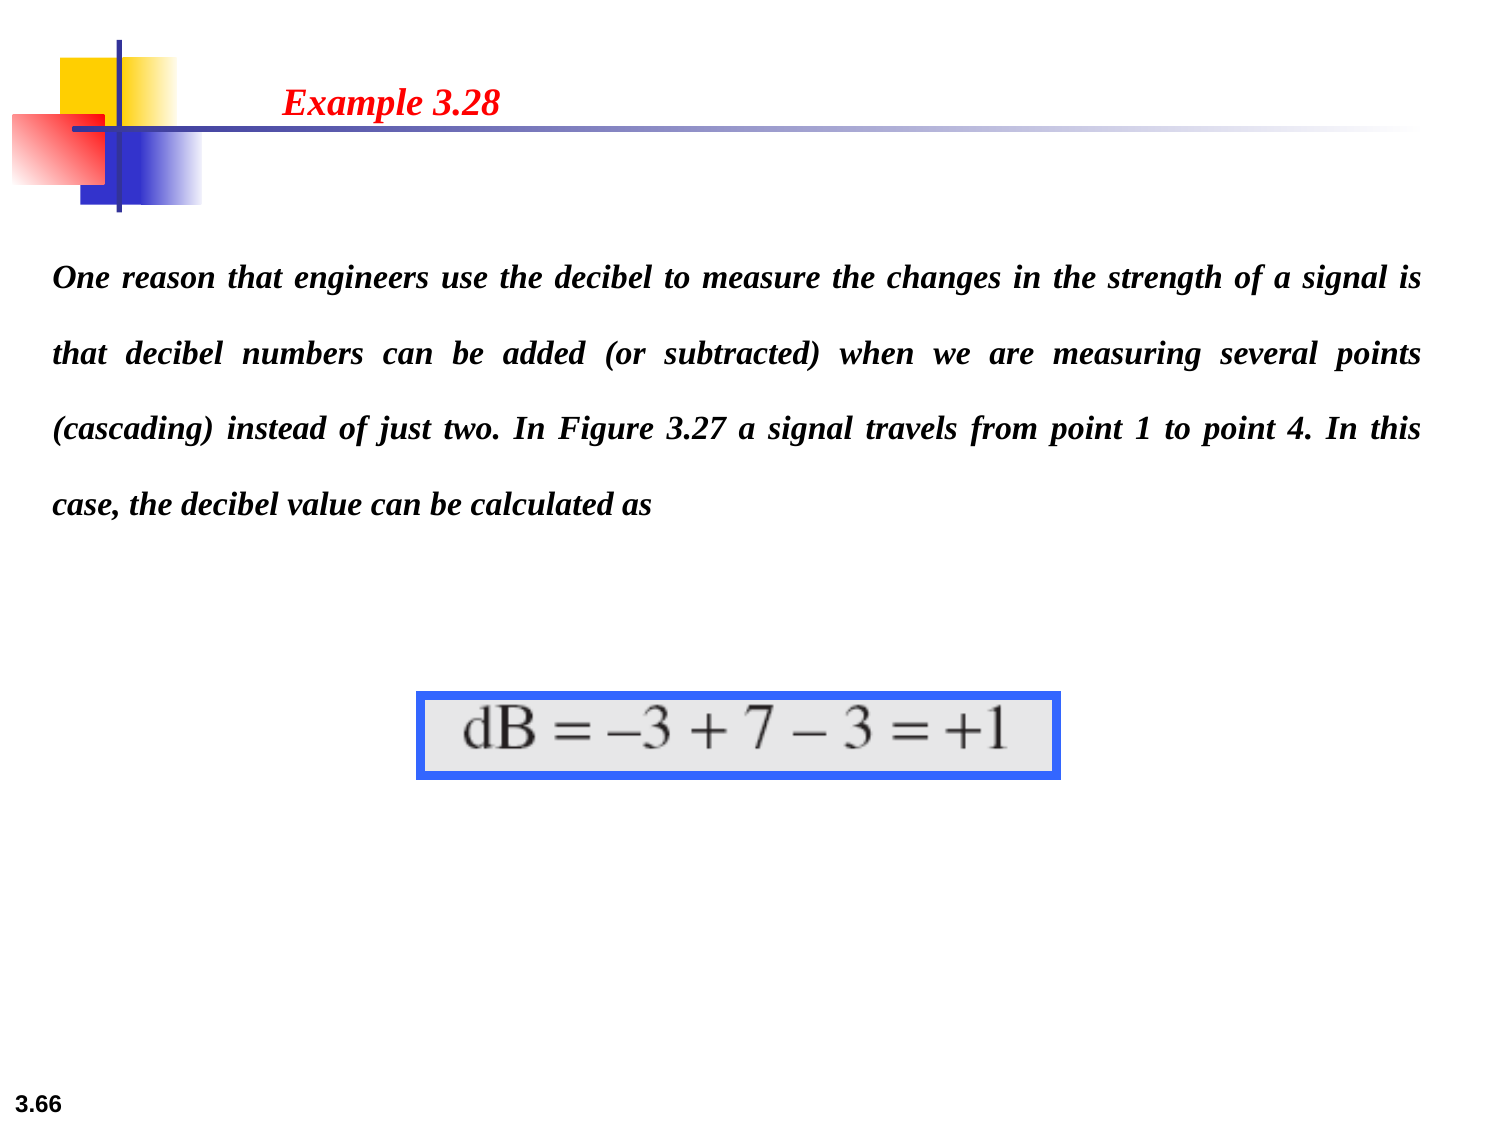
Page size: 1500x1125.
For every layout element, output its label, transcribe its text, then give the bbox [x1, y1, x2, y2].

slide_number 3.66 [0, 1050, 313, 1125]
text_box [122, 57, 177, 125]
text_box Example 3.28 [267, 29, 516, 131]
text_box [24, 237, 1475, 863]
text_box [116, 39, 122, 125]
text_box [12, 114, 105, 185]
text_box [72, 126, 79, 132]
picture [424, 699, 1052, 771]
text_box [202, 126, 1423, 132]
text_box [60, 59, 116, 125]
text_box One reason that engineers use the decibel to measure the changes in the strength of a signal is that decibel numbers can be added (or subtracted) when we are measuring several points (cascading) instead of just two. In Figure 3.27 a signal travels from point 1 to point 4. In this case, the decibel value can be calculated as [37, 212, 1438, 530]
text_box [80, 126, 202, 205]
